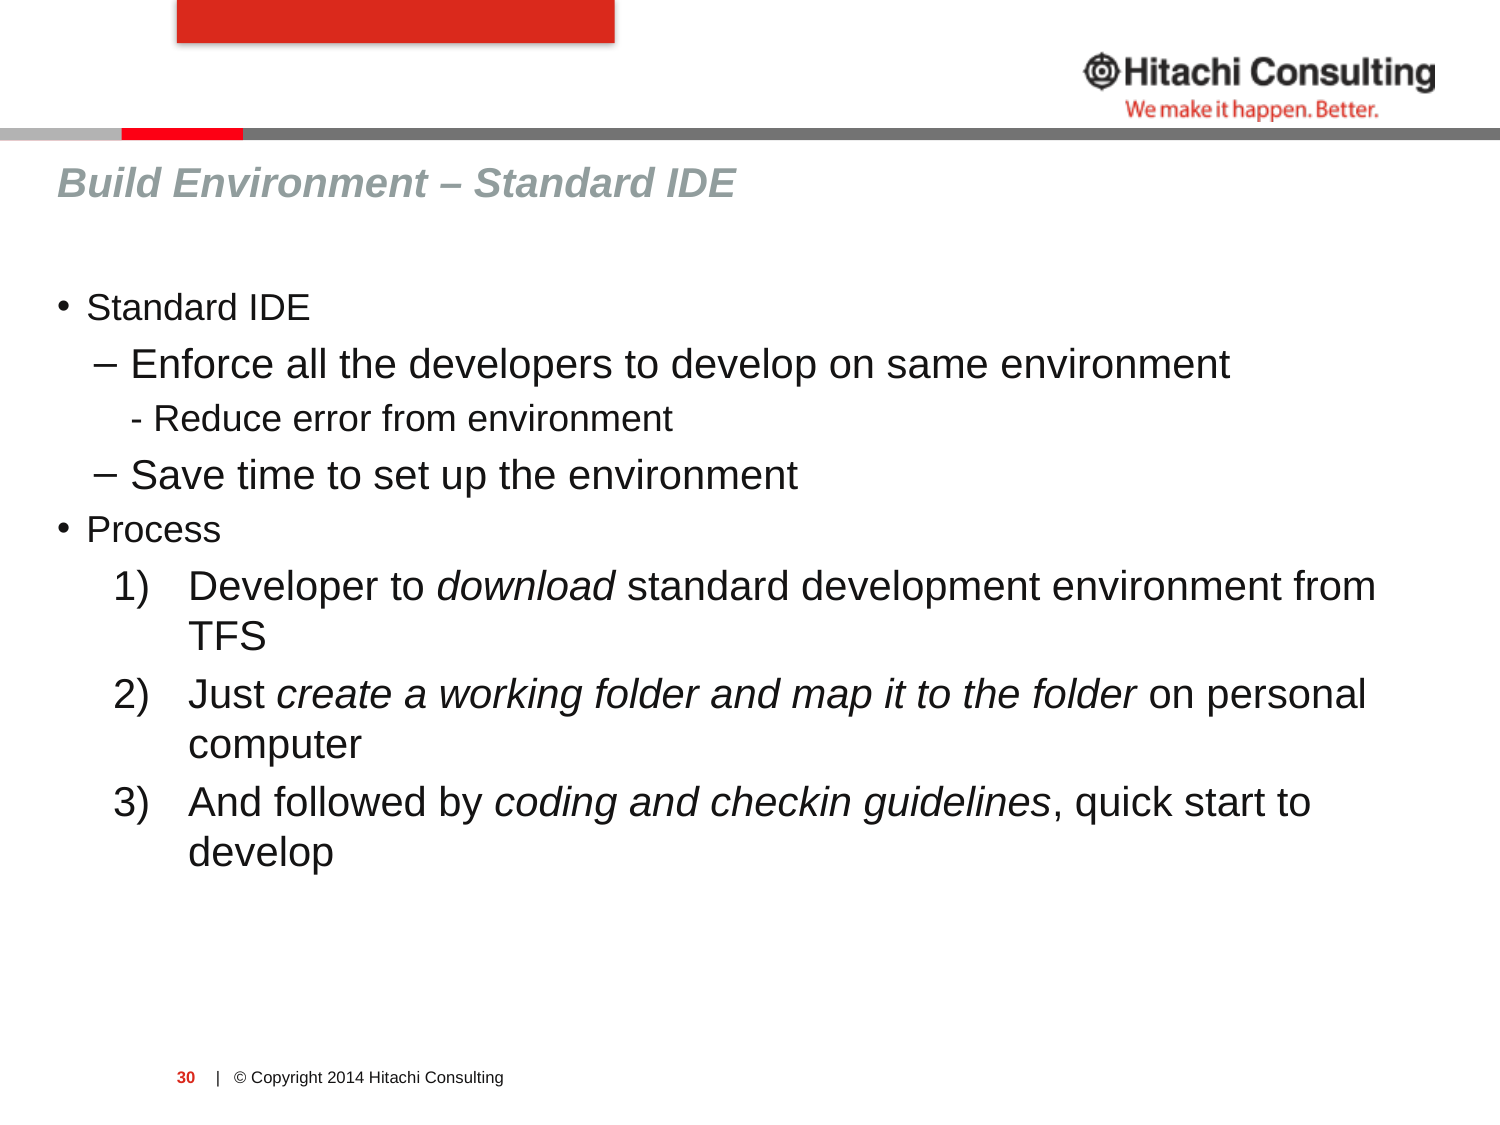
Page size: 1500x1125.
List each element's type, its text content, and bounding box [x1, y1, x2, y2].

list Build Environment – Standard IDE [57, 159, 1307, 226]
picture [1082, 51, 1435, 122]
list Standard IDE Enforce all the developers to develop on same environment - Reduce error from environment Save time to set up the environment Process Developer to download standard development environment from TFS Just create a working folder and map it to the folder on personal computer And followed by coding and checkin guidelines, quick start to develop [57, 283, 1425, 1025]
